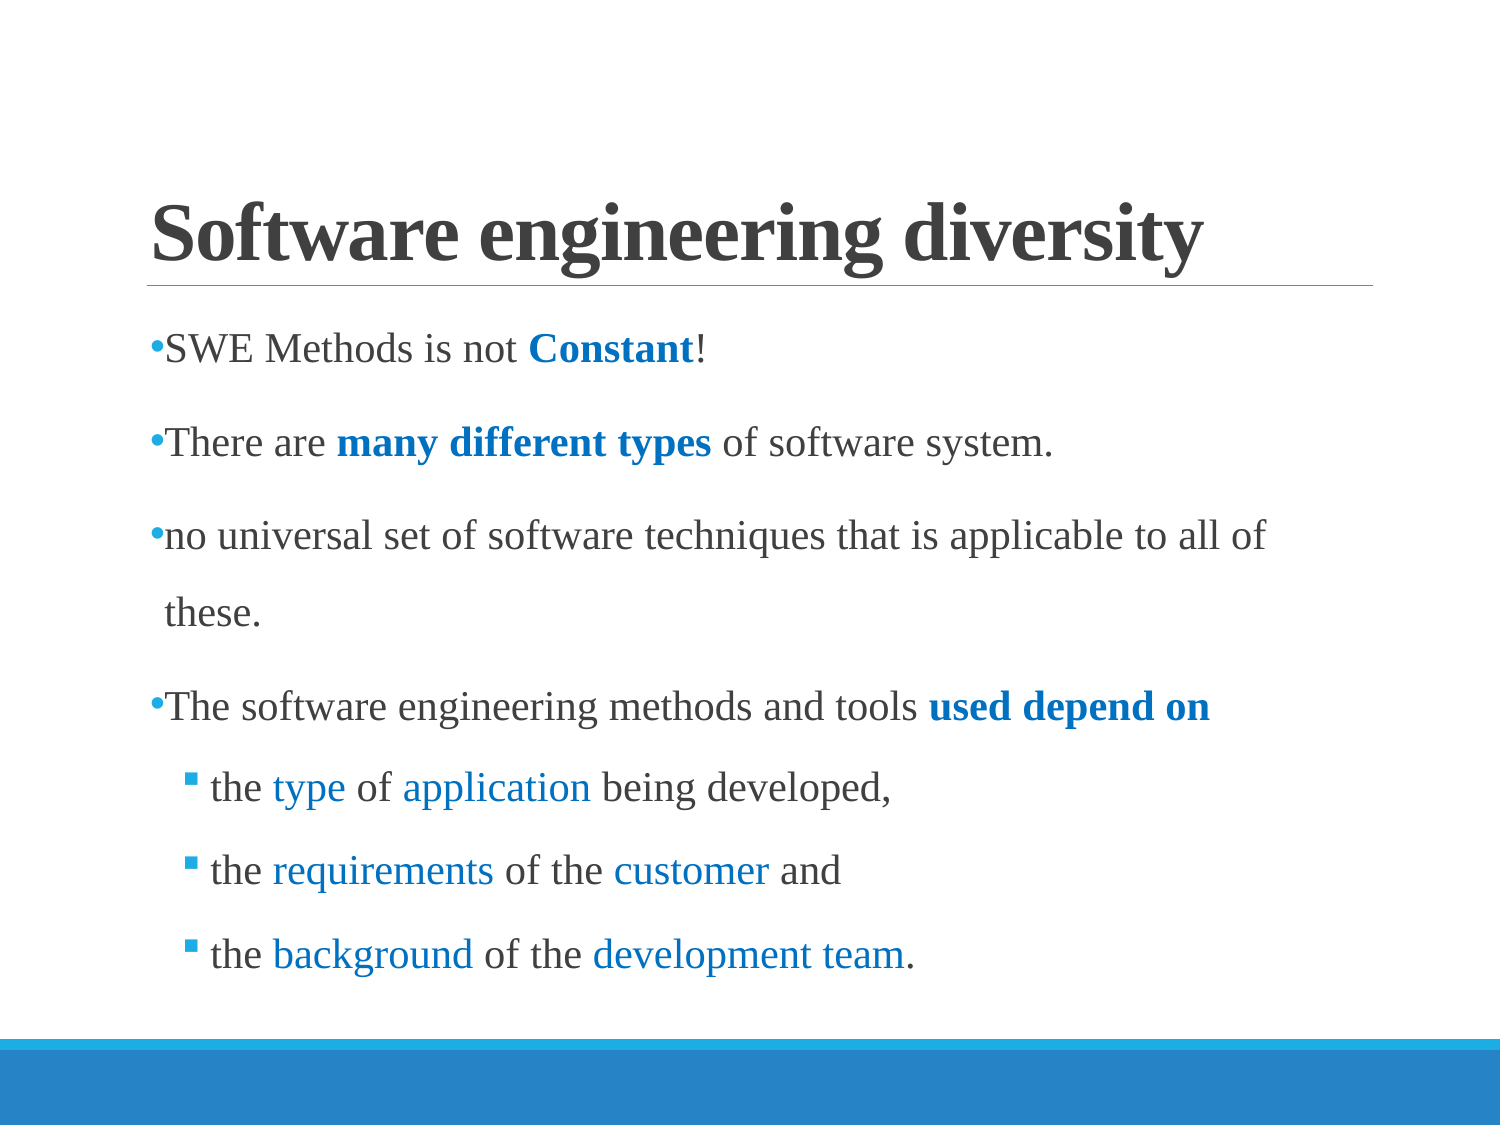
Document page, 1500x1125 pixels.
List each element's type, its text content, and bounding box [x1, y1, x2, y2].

list SWE Methods is not Constant! There are many different types of software system. no universal set of software techniques that is applicable to all of these. The software engineering methods and tools used depend on the type of application being developed, the requirements of the customer and the background of the development team. [150, 287, 1373, 1038]
title Software engineering diversity [135, 47, 1373, 285]
